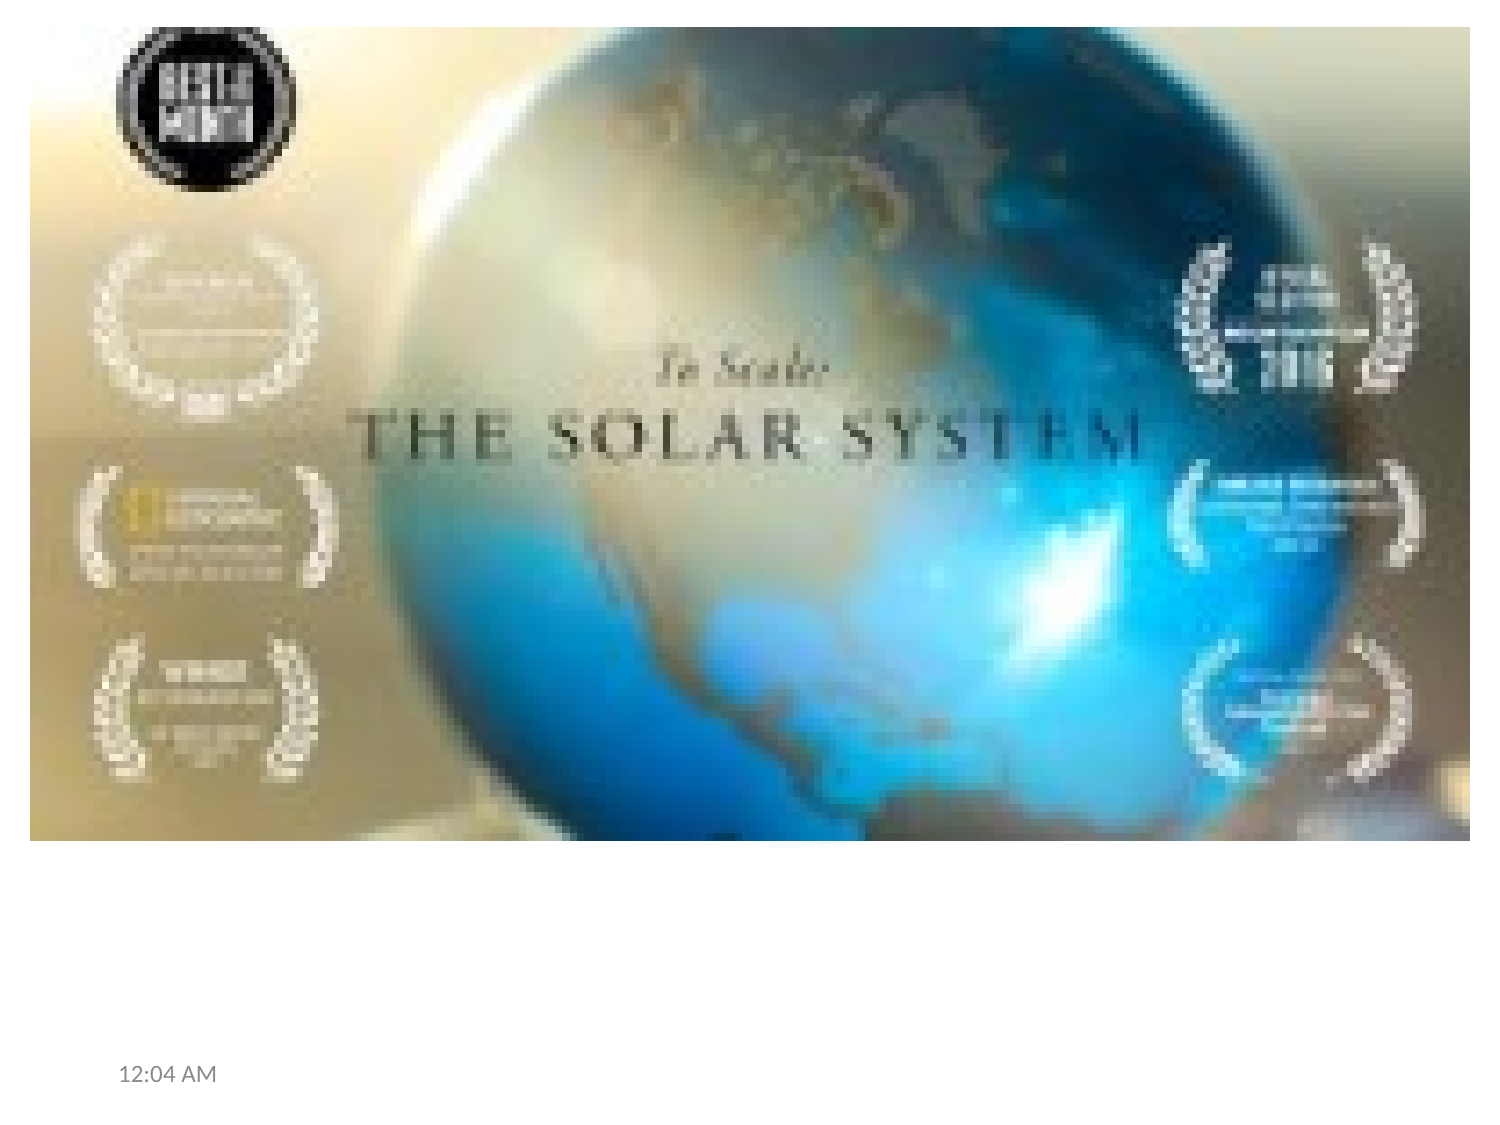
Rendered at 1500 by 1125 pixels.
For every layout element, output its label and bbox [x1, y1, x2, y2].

slide_number [103, 1042, 441, 1103]
list [29, 26, 1471, 842]
